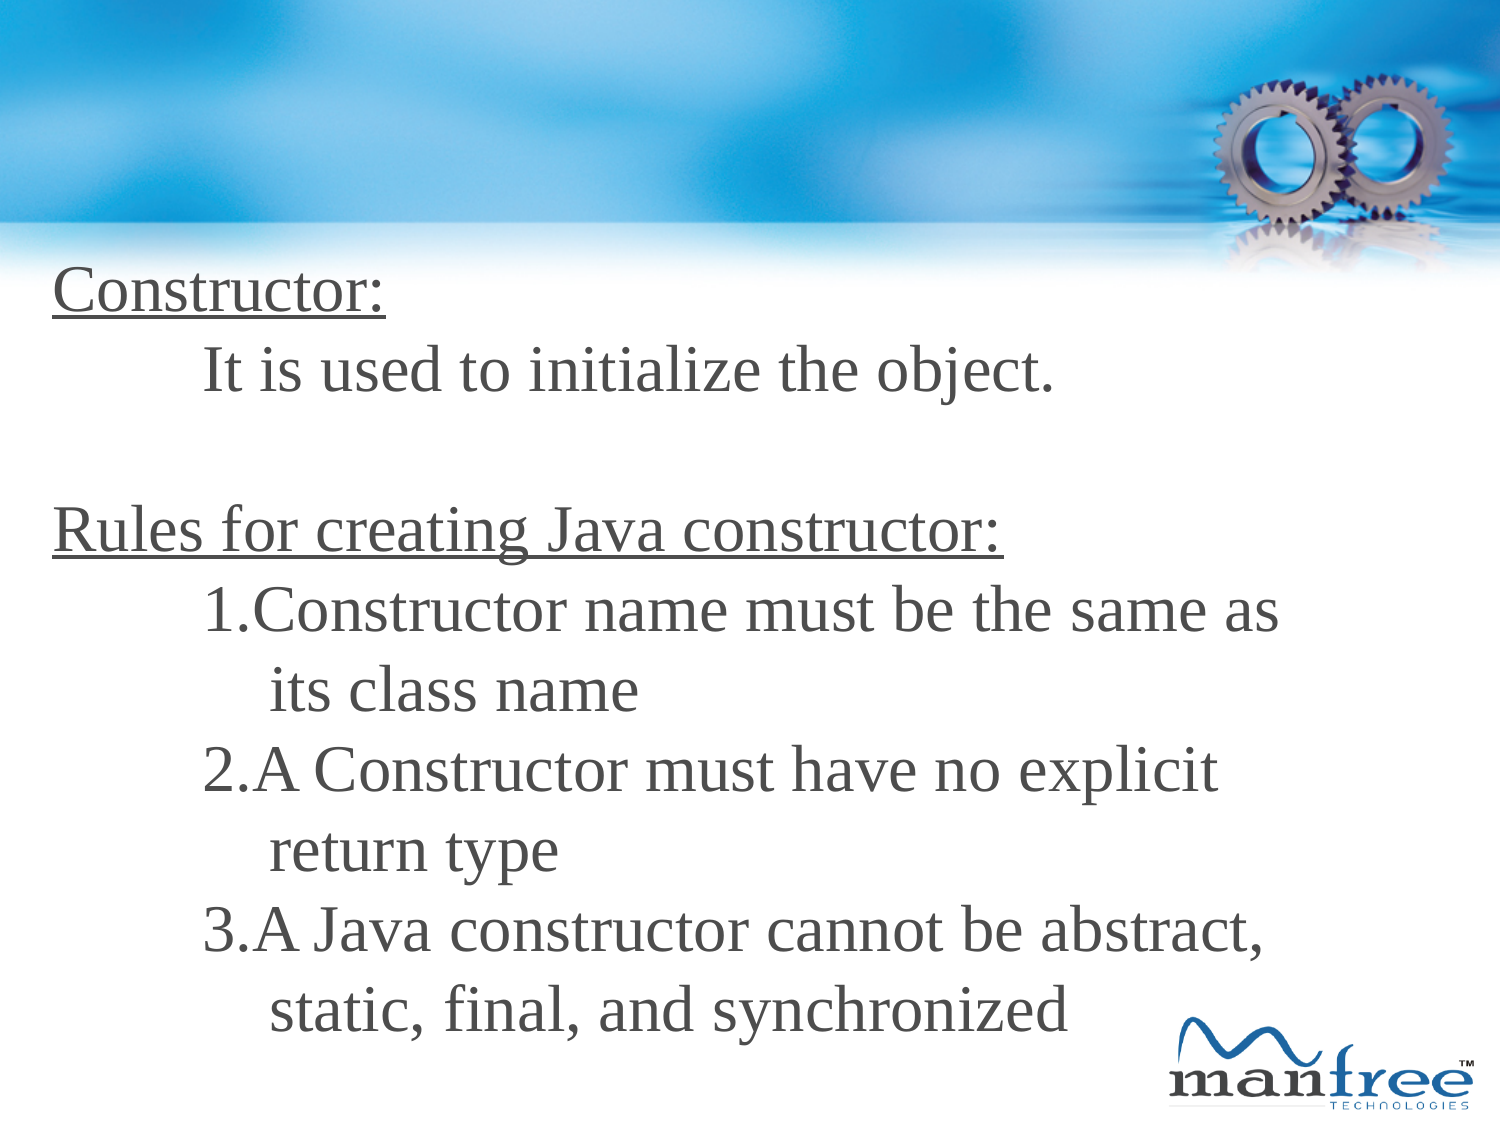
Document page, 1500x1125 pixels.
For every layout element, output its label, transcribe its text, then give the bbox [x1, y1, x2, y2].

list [1162, 1012, 1479, 1114]
text_box Constructor: It is used to initialize the object. Rules for creating Java constructor: 1.Constructor name must be the same as its class name 2.A Constructor must have no explicit return type 3.A Java constructor cannot be abstract, static, final, and synchronized [37, 237, 1400, 1125]
picture [0, 0, 1500, 1125]
